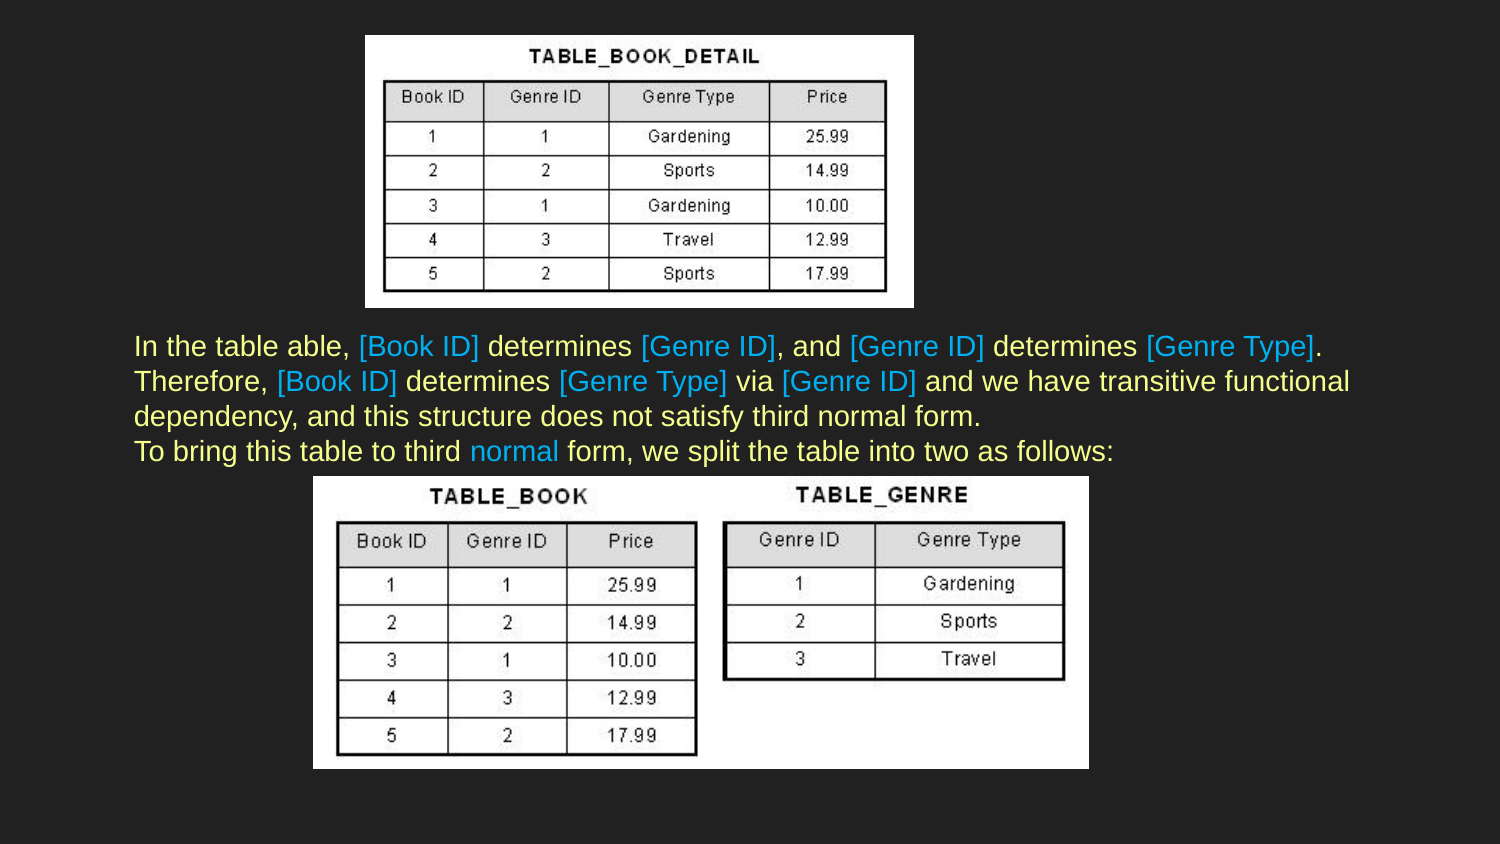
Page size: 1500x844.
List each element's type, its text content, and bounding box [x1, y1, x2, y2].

text_box In the table able, [Book ID] determines [Genre ID], and [Genre ID] determines [Genre Type]. Therefore, [Book ID] determines [Genre Type] via [Genre ID] and we have transitive functional dependency, and this structure does not satisfy third normal form. To bring this table to third normal form, we split the table into two as follows: [118, 319, 1381, 475]
picture [364, 35, 915, 308]
picture [313, 475, 1089, 769]
